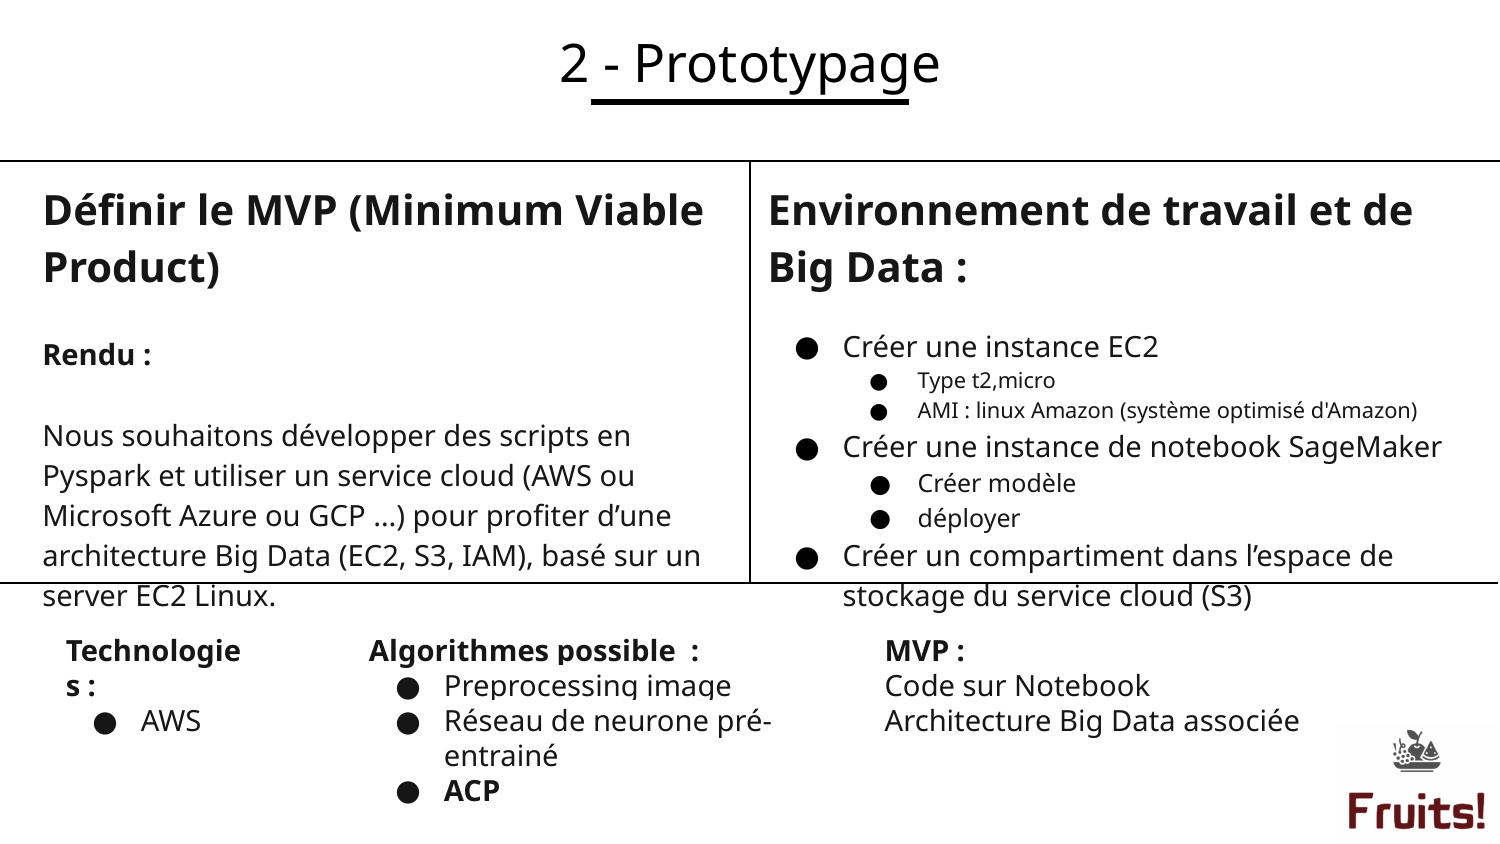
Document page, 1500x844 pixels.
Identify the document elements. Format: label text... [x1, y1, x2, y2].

text_box MVP : Code sur Notebook Architecture Big Data associée [869, 624, 1466, 745]
picture [1336, 723, 1499, 844]
list Environnement de travail et de Big Data : Créer une instance EC2 Type t2,micro AMI : linux Amazon (système optimisé d'Amazon) Créer une instance de notebook SageMaker Créer modèle déployer Créer un compartiment dans l’espace de stockage du service cloud (S3) [754, 170, 1466, 582]
text_box Algorithmes possible : Preprocessing image Réseau de neurone pré-entrainé ACP [354, 624, 847, 815]
title 2 - Prototypage [414, 13, 1086, 108]
text_box Technologies : AWS [51, 624, 271, 745]
list Définir le MVP (Minimum Viable Product) Rendu : Nous souhaitons développer des scripts en Pyspark et utiliser un service cloud (AWS ou Microsoft Azure ou GCP …) pour profiter d’une architecture Big Data (EC2, S3, IAM), basé sur un server EC2 Linux. [27, 170, 726, 582]
